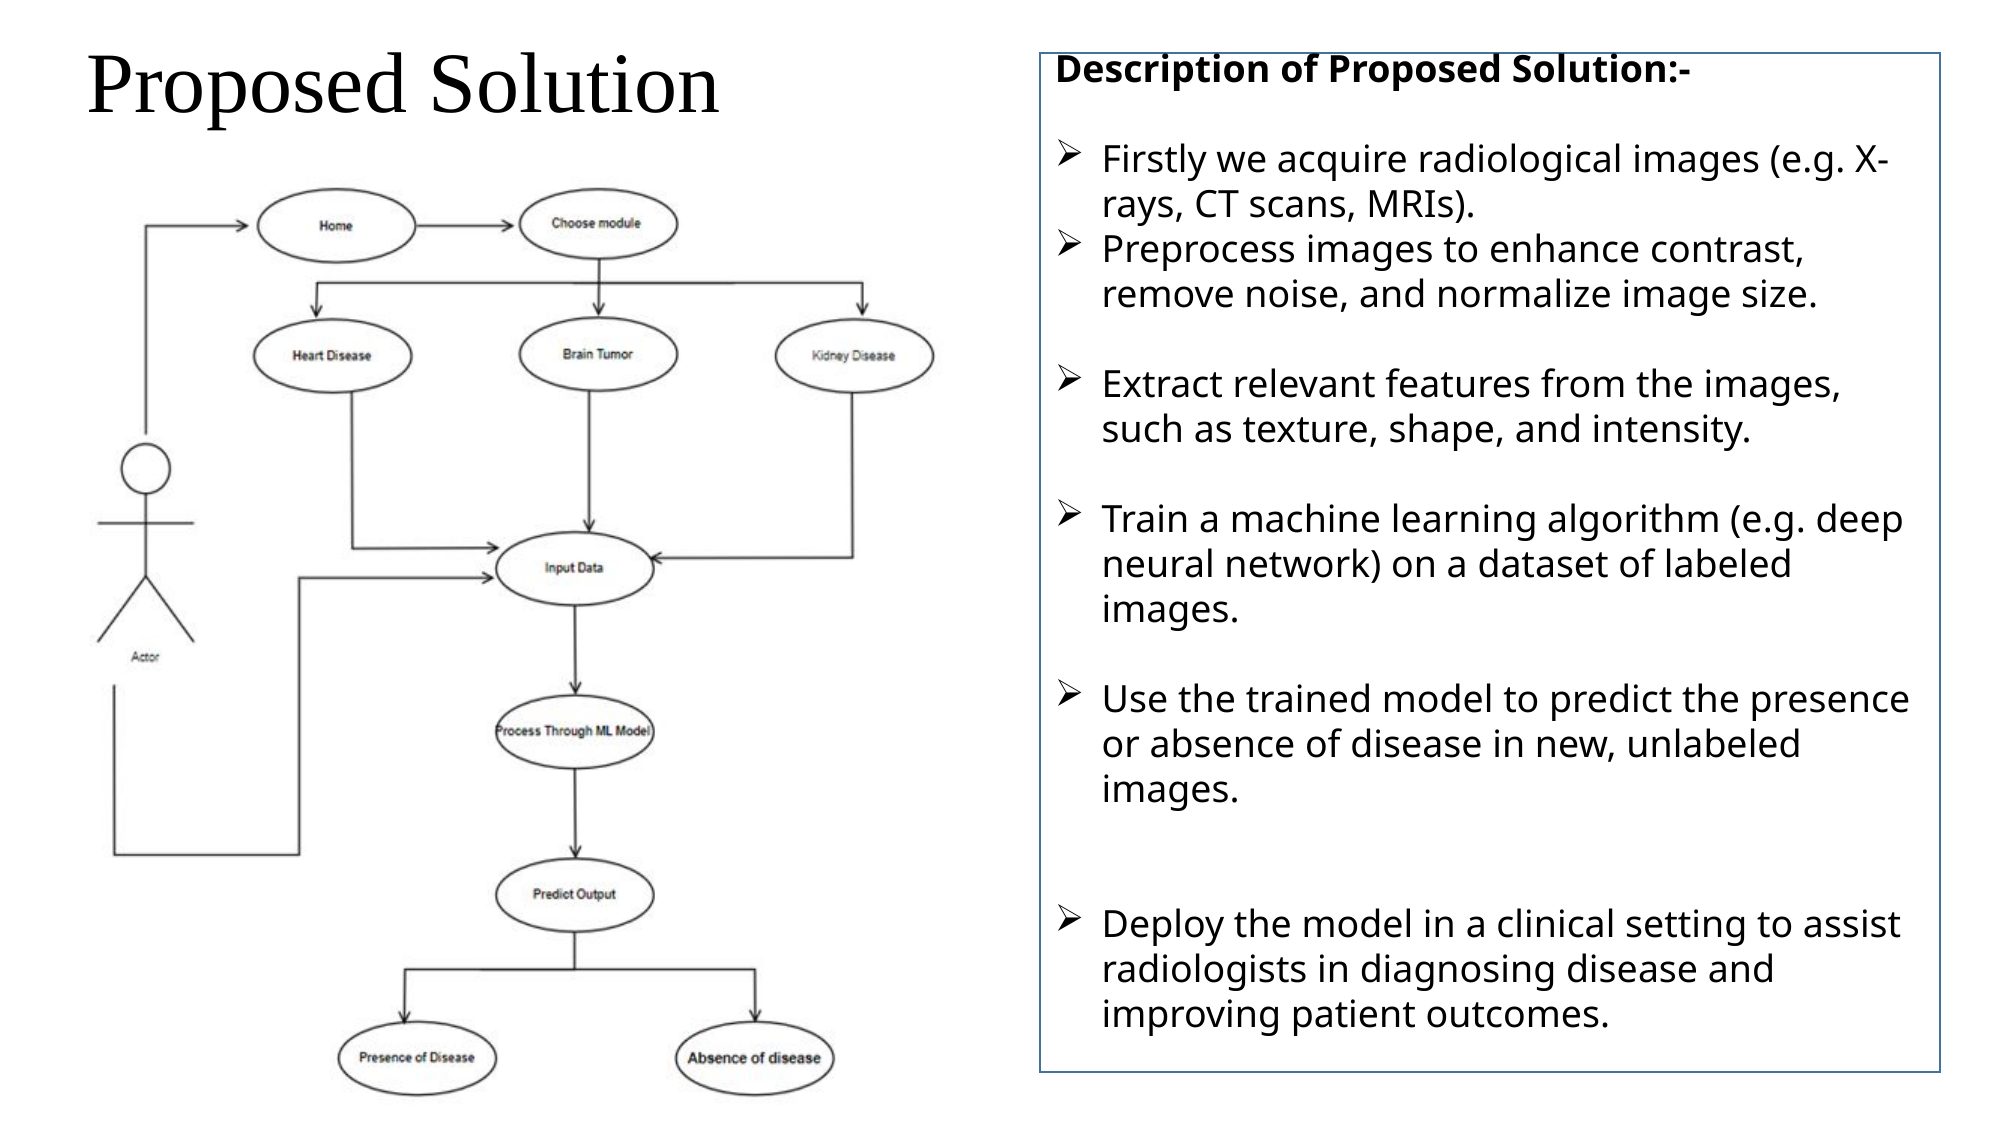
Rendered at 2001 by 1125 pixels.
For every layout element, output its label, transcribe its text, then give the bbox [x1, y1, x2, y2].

title Proposed Solution [71, 30, 1748, 140]
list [66, 165, 972, 1125]
text_box Description of Proposed Solution:- Firstly we acquire radiological images (e.g. X-rays, CT scans, MRIs). Preprocess images to enhance contrast, remove noise, and normalize image size. Extract relevant features from the images, such as texture, shape, and intensity. Train a machine learning algorithm (e.g. deep neural network) on a dataset of labeled images. Use the trained model to predict the presence or absence of disease in new, unlabeled images. Deploy the model in a clinical setting to assist radiologists in diagnosing disease and improving patient outcomes. [1039, 52, 1941, 1073]
